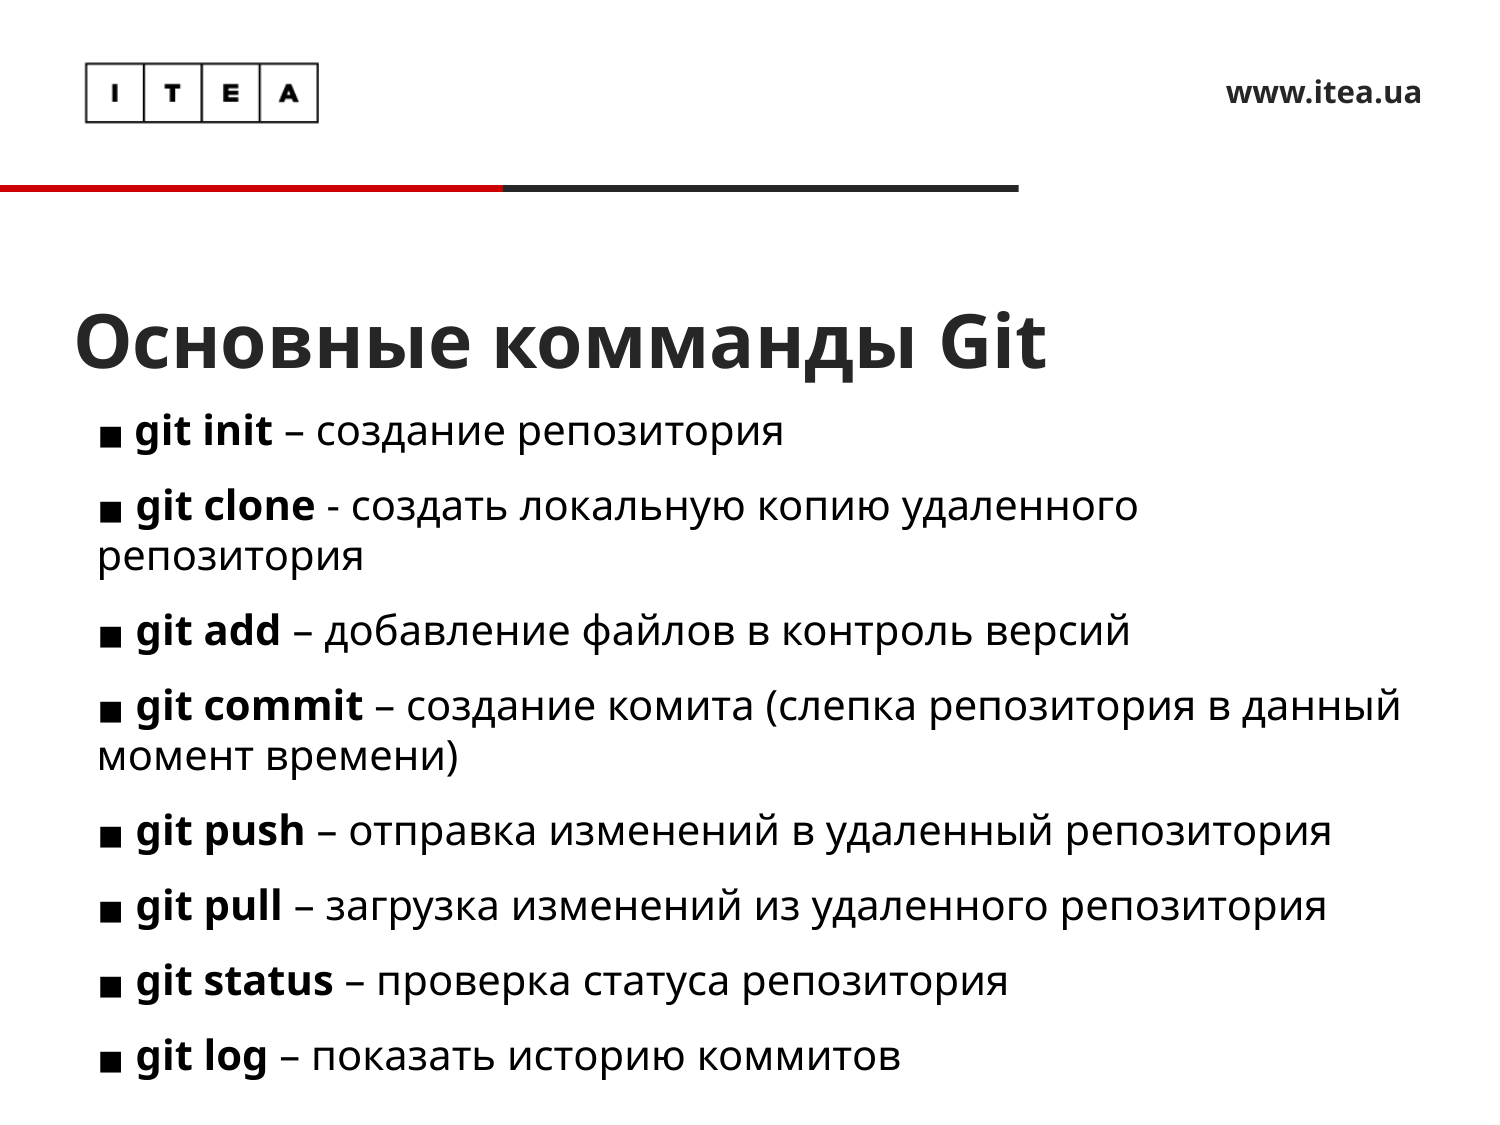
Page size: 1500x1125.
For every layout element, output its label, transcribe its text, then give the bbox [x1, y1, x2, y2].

text_box [0, 185, 503, 192]
text_box git init – создание репозитория git clone - создать локальную копию удаленного репозитория git add – добавление файлов в контроль версий git commit – создание комита (слепка репозитория в данный момент времени) git push – отправка изменений в удаленный репозитория git pull – загрузка изменений из удаленного репозитория git status – проверка статуса репозитория git log – показать историю коммитов [81, 407, 1424, 1076]
picture [57, 49, 344, 133]
title Основные комманды Git [58, 244, 1448, 433]
text_box www.itea.ua [1172, 66, 1477, 115]
text_box [503, 185, 1019, 192]
